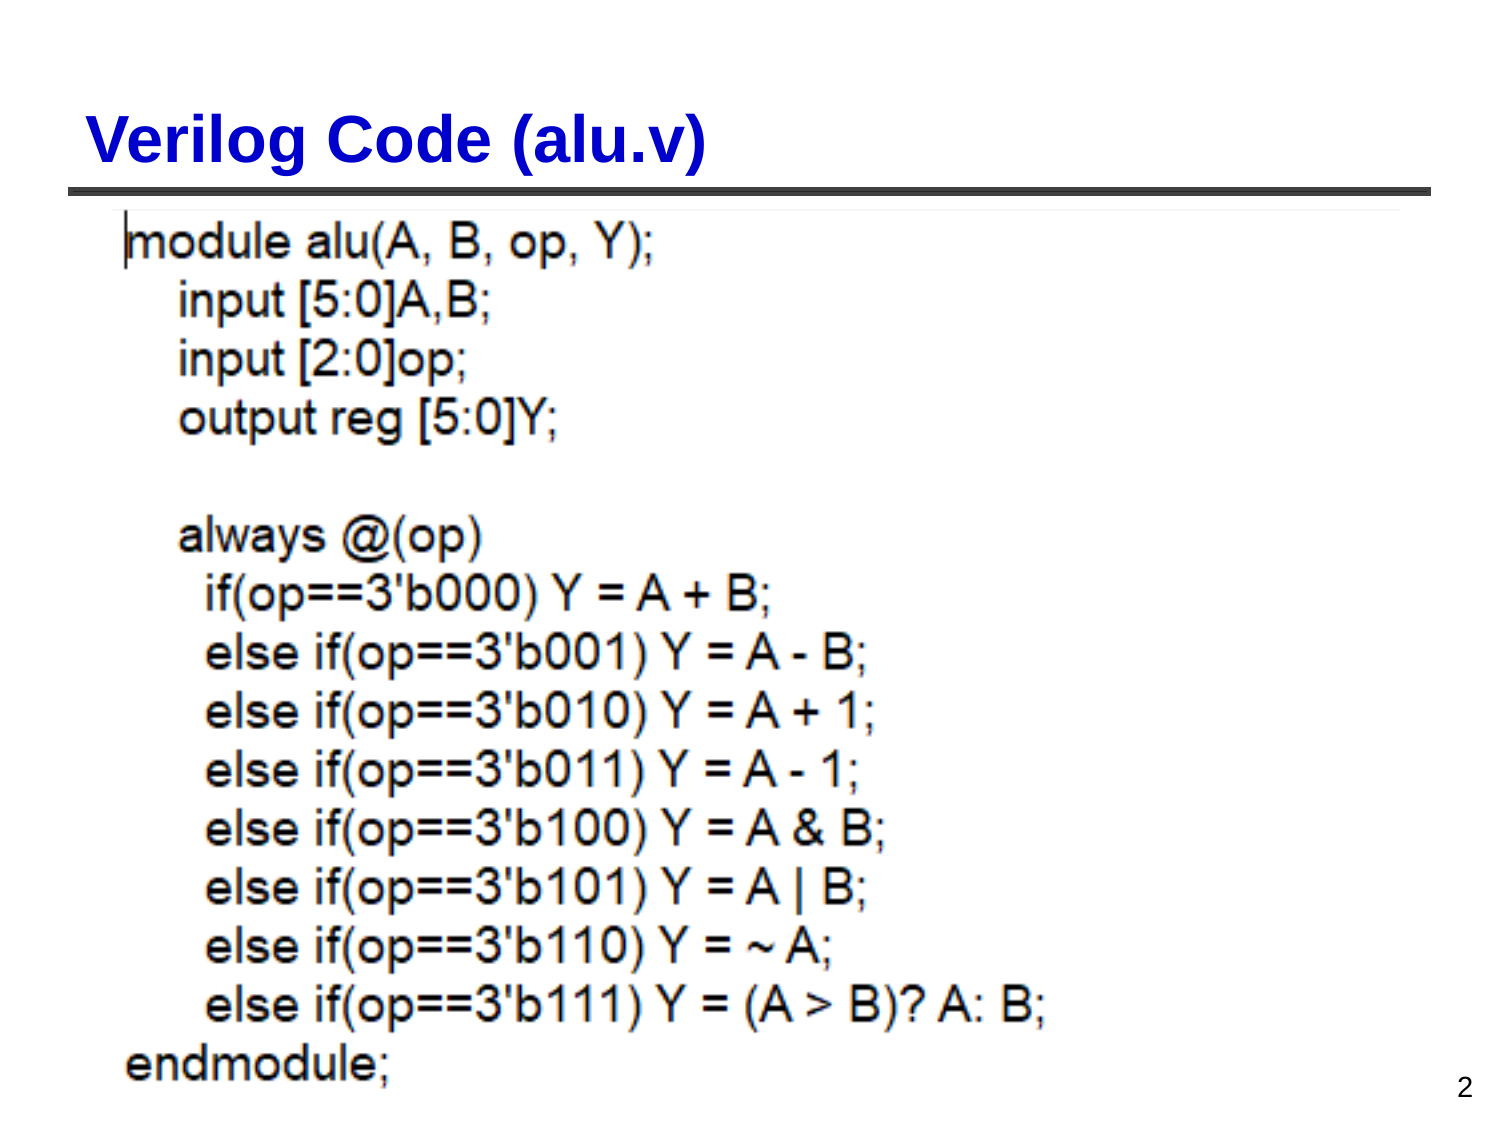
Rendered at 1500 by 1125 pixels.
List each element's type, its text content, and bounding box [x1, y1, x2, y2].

title Verilog Code (alu.v) [70, 17, 1430, 184]
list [111, 209, 1400, 1089]
slide_number 2 [1192, 1051, 1489, 1111]
